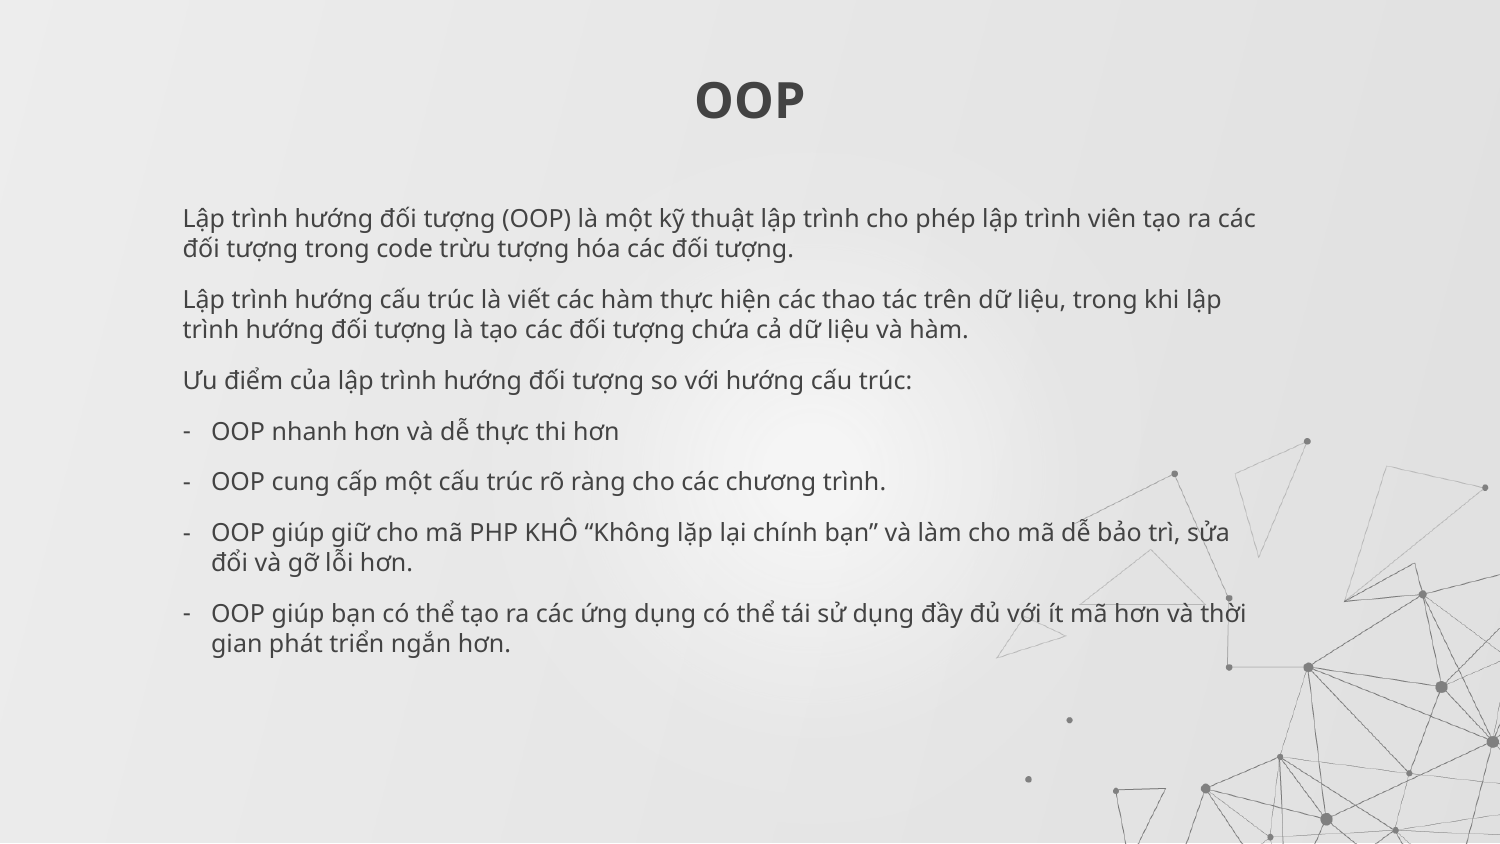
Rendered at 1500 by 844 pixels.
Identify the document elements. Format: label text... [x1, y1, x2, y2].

list Lập trình hướng đối tượng (OOP) là một kỹ thuật lập trình cho phép lập trình viên tạo ra các đối tượng trong code trừu tượng hóa các đối tượng. Lập trình hướng cấu trúc là viết các hàm thực hiện các thao tác trên dữ liệu, trong khi lập trình hướng đối tượng là tạo các đối tượng chứa cả dữ liệu và hàm. Ưu điểm của lập trình hướng đối tượng so với hướng cấu trúc: OOP nhanh hơn và dễ thực thi hơn OOP cung cấp một cấu trúc rõ ràng cho các chương trình. OOP giúp giữ cho mã PHP KHÔ “Không lặp lại chính bạn” và làm cho mã dễ bảo trì, sửa đổi và gỡ lỗi hơn. OOP giúp bạn có thể tạo ra các ứng dụng có thể tái sử dụng đầy đủ với ít mã hơn và thời gian phát triển ngắn hơn. [142, 187, 1278, 764]
picture [0, 0, 1500, 844]
title OOP [322, 53, 1178, 139]
